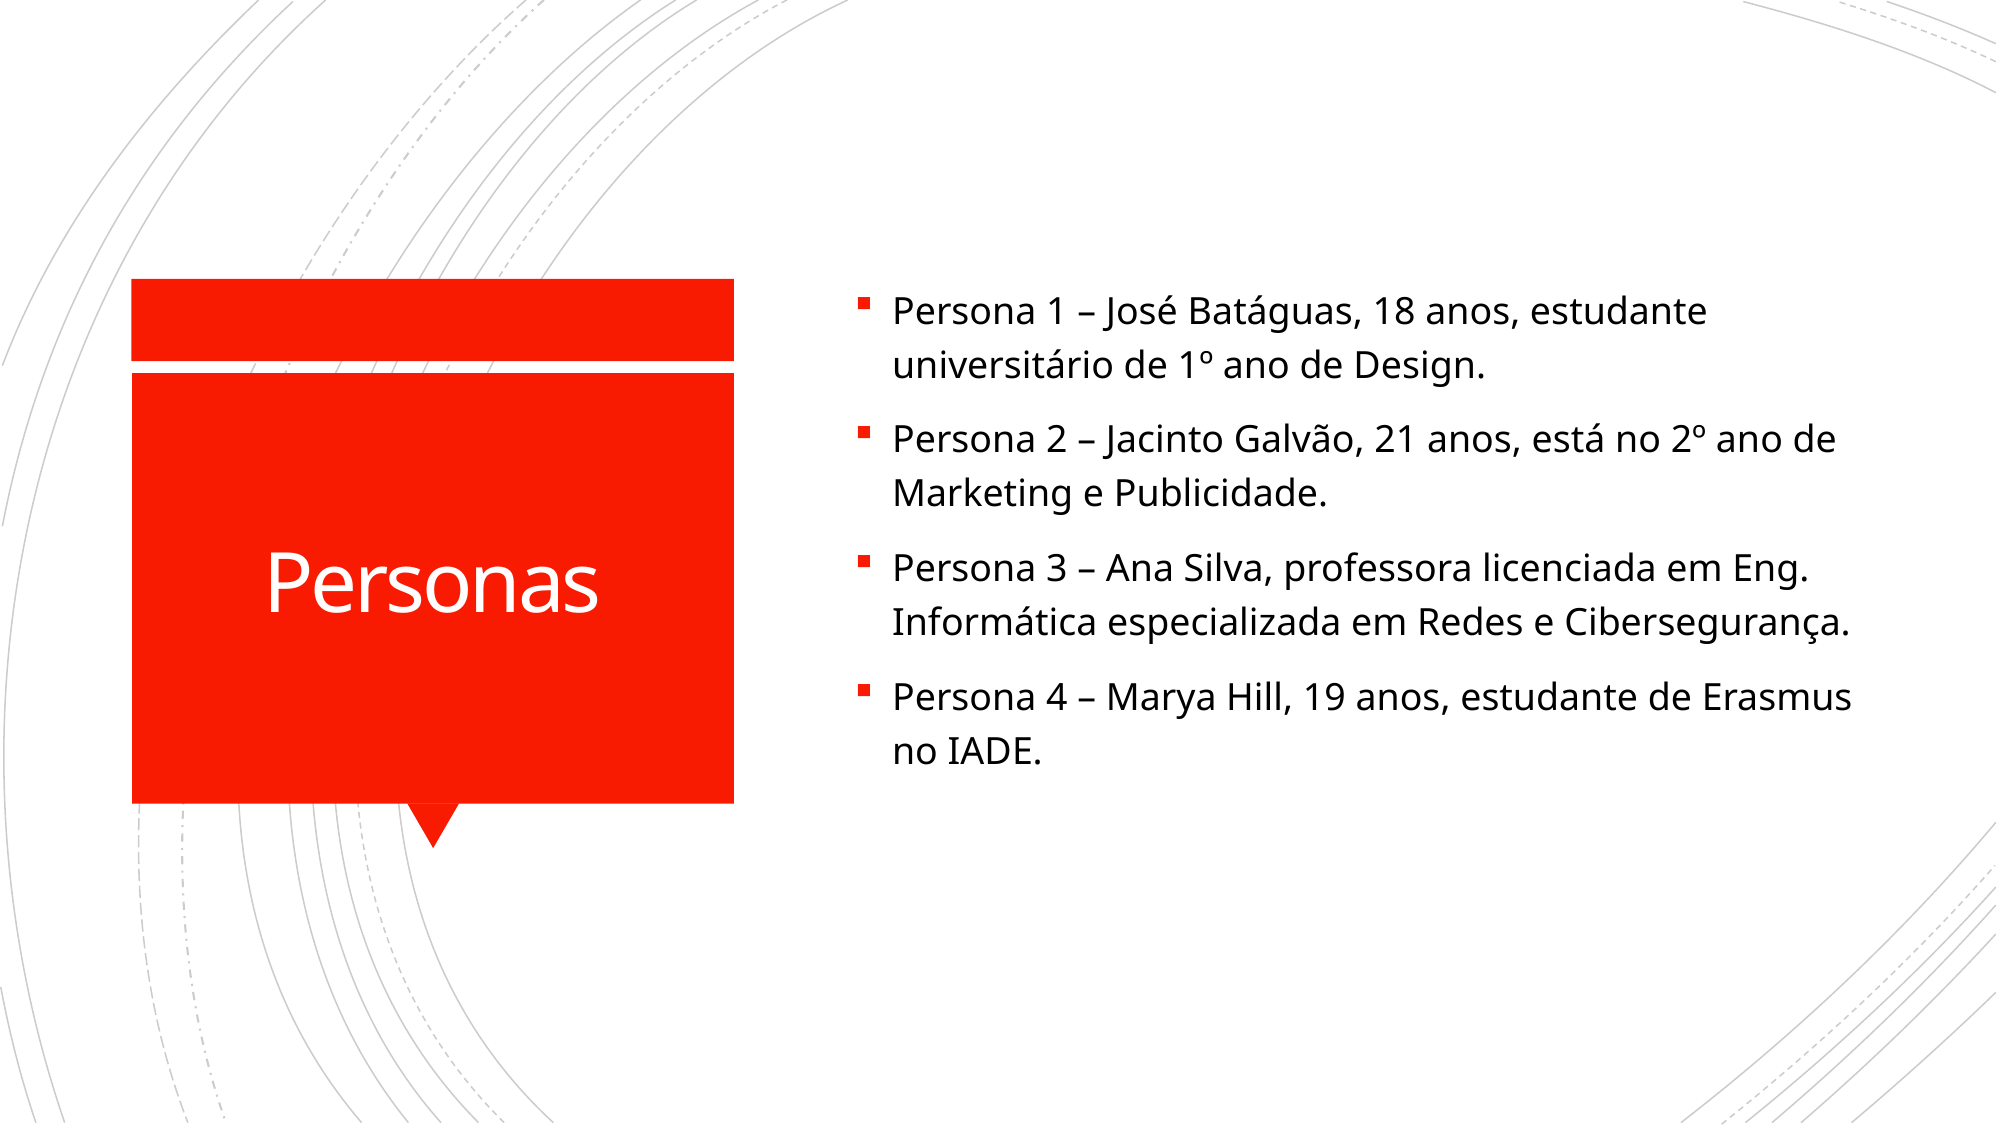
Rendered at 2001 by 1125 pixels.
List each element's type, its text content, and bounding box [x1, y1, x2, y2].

list Persona 1 – José Batáguas, 18 anos, estudante universitário de 1º ano de Design. Persona 2 – Jacinto Galvão, 21 anos, está no 2º ano de Marketing e Publicidade. Persona 3 – Ana Silva, professora licenciada em Eng. Informática especializada em Redes e Cibersegurança. Persona 4 – Marya Hill, 19 anos, estudante de Erasmus no IADE. [839, 131, 1871, 993]
title Personas [145, 385, 720, 789]
